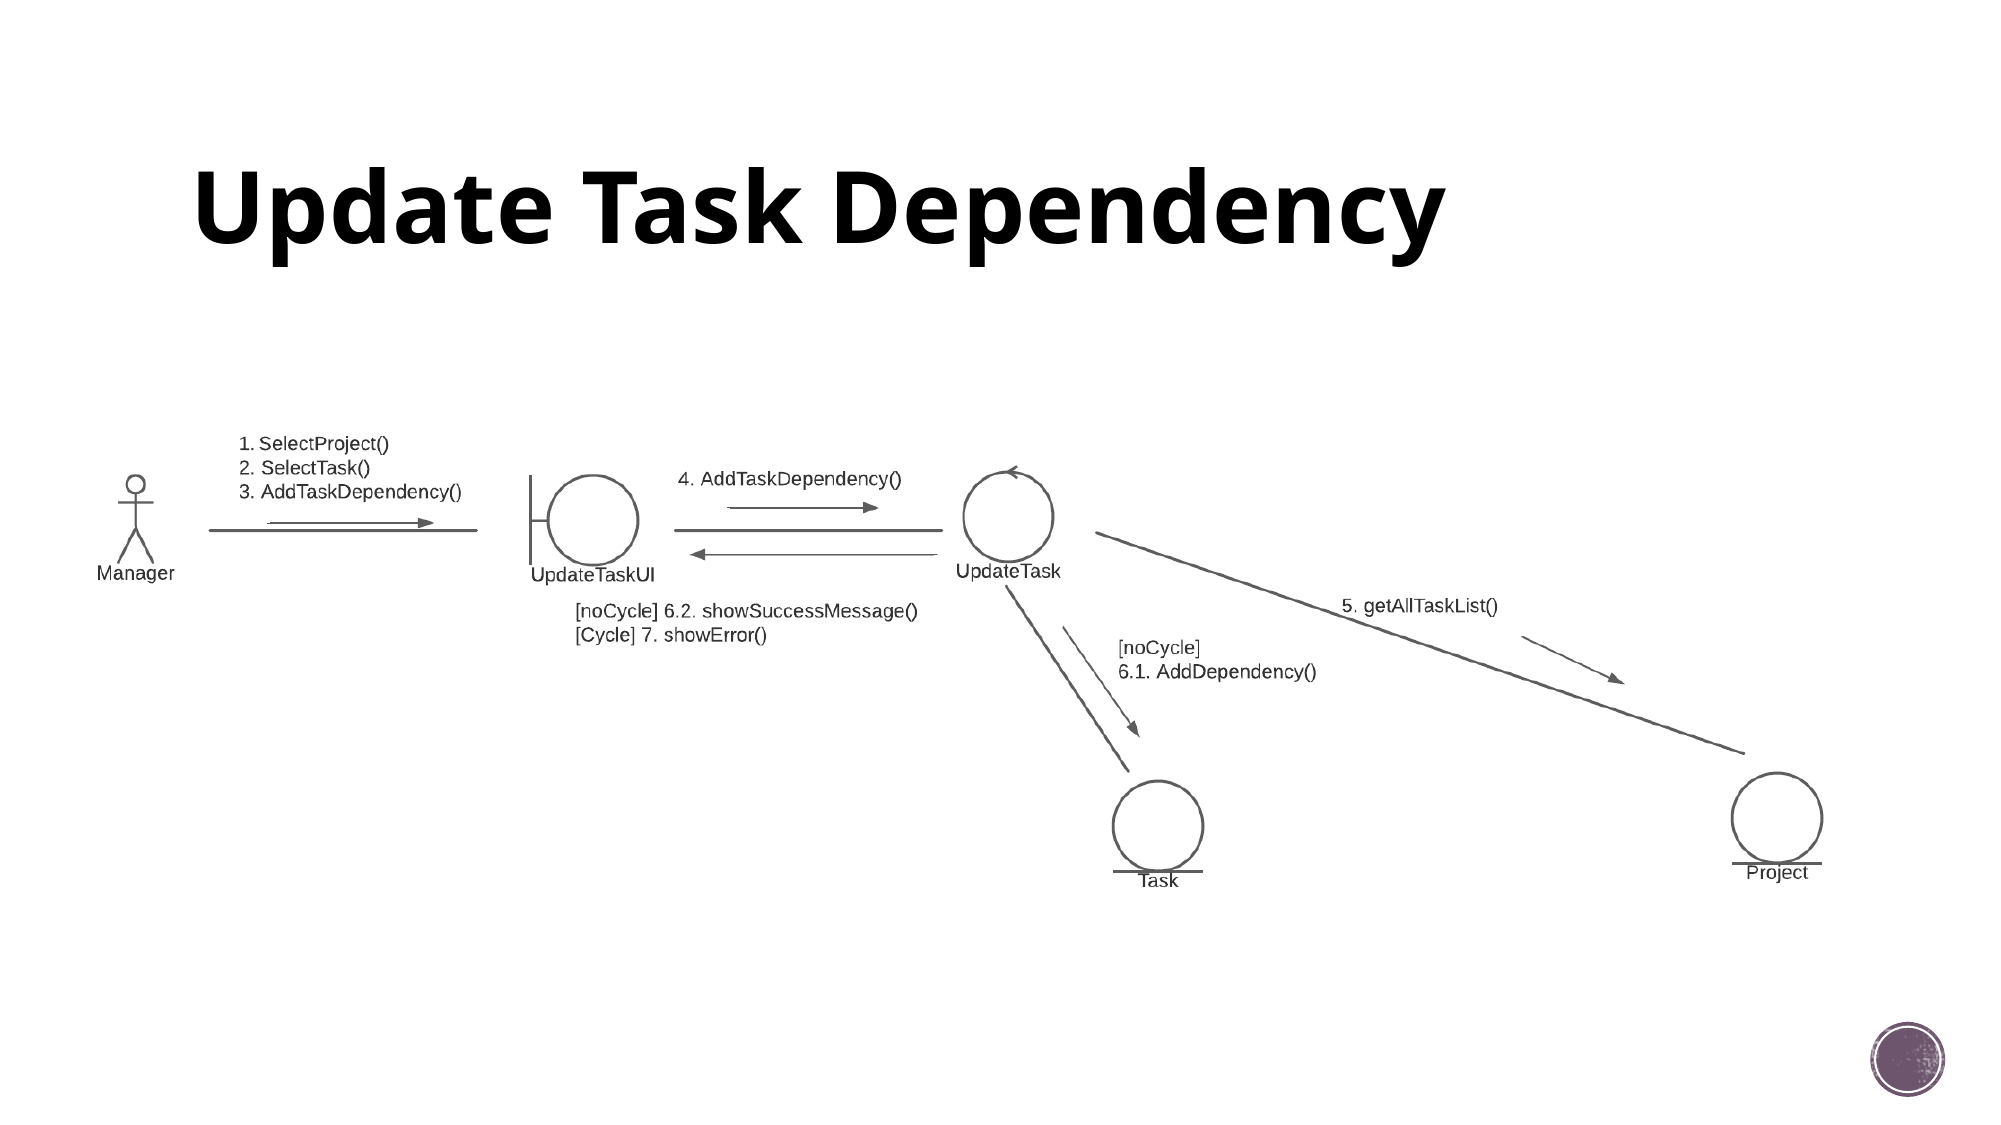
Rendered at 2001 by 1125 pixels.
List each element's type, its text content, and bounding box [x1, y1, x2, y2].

picture [32, 377, 1999, 929]
title Update Task Dependency [175, 79, 1826, 344]
